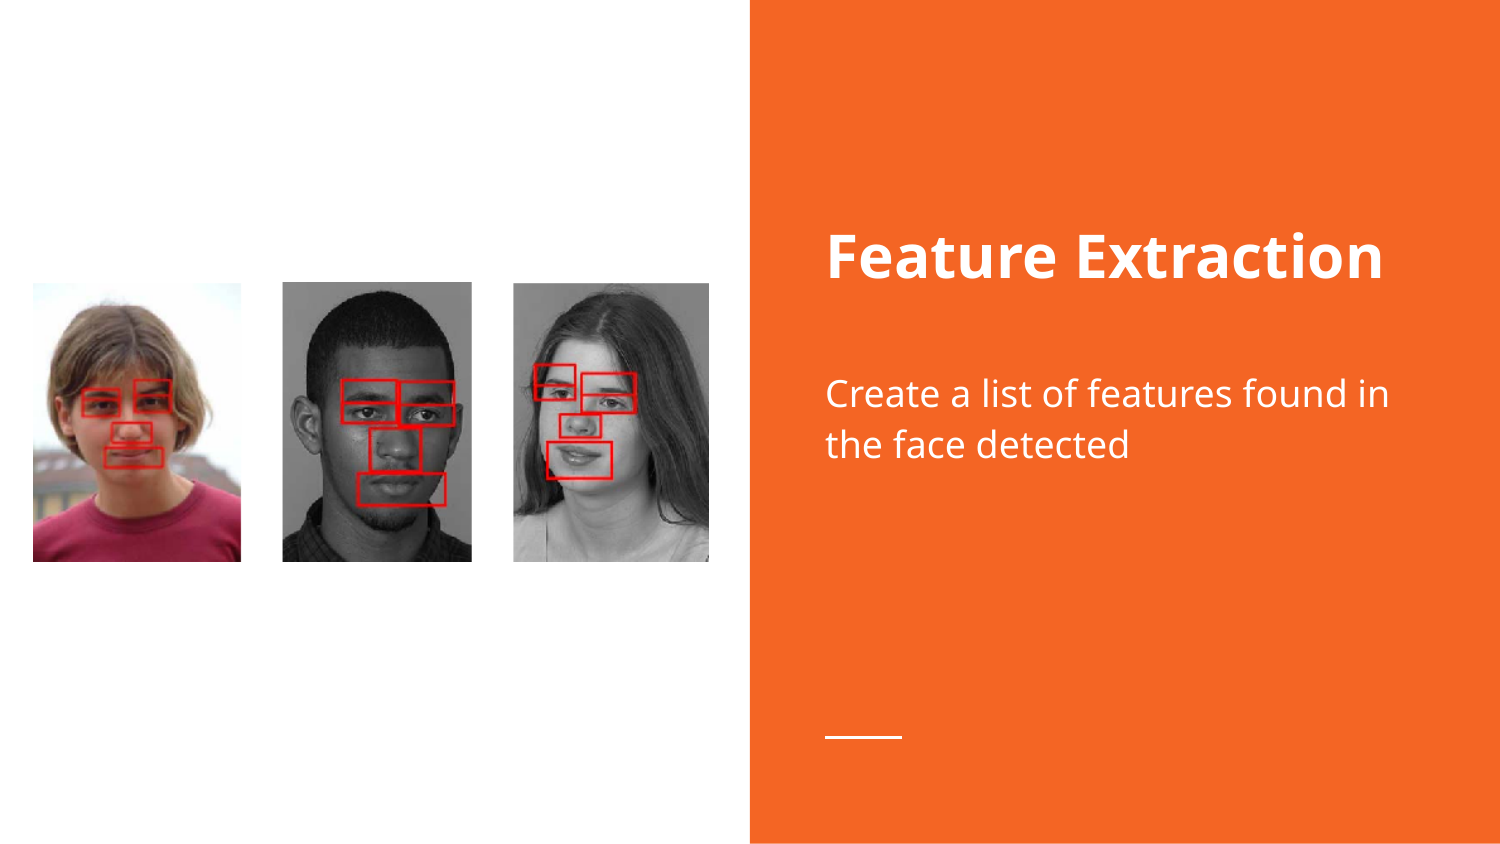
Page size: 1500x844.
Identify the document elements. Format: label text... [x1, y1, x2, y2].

list Feature Extraction Create a list of features found in the face detected [810, 118, 1440, 725]
picture [33, 281, 709, 562]
